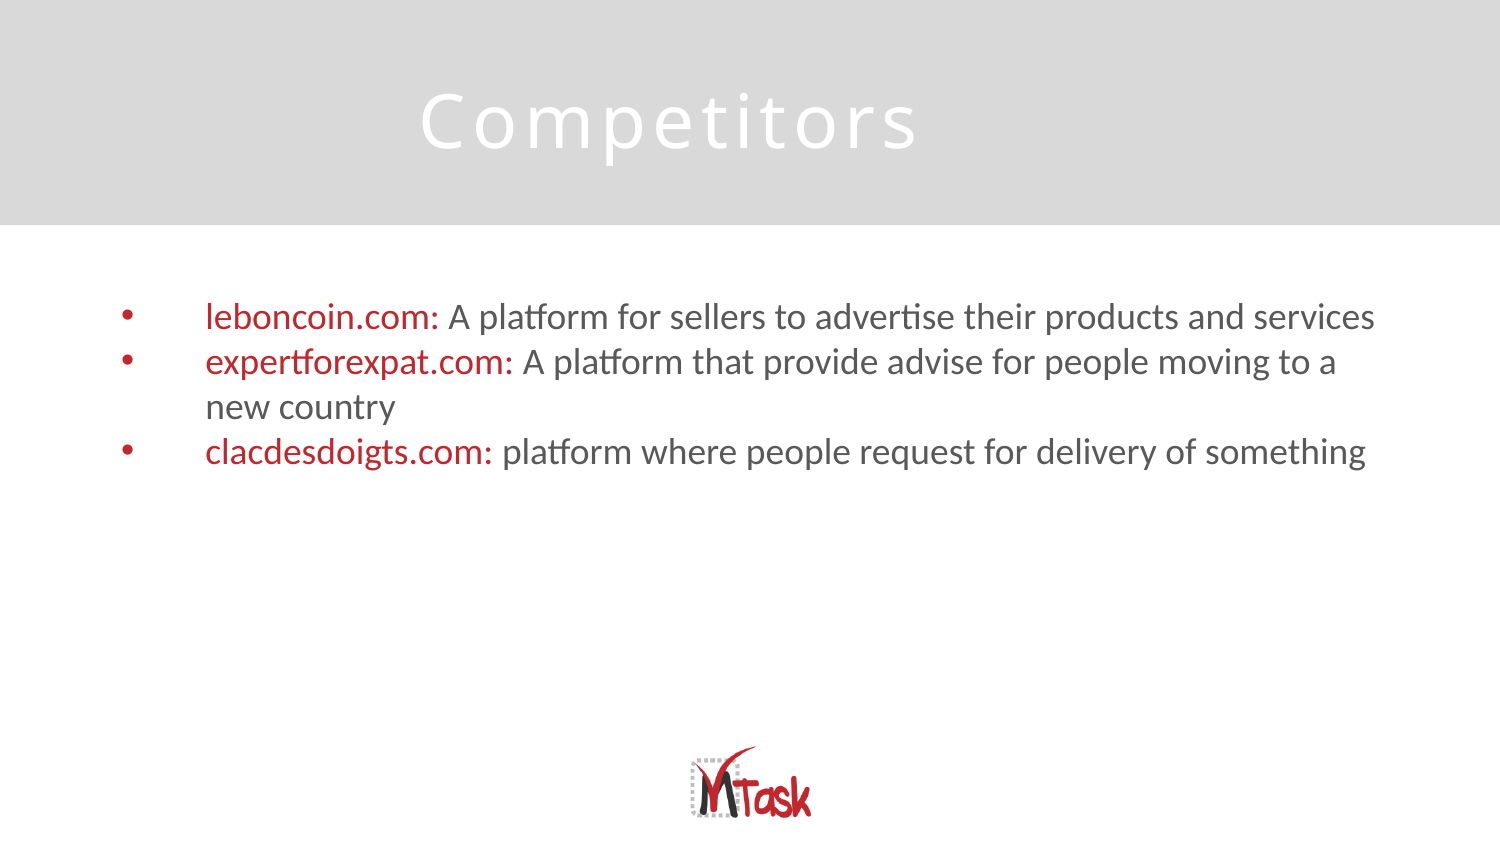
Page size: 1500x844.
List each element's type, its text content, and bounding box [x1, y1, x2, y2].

picture [688, 746, 812, 818]
text_box [0, 0, 1500, 227]
title Competitors [362, 59, 975, 177]
text_box leboncoin.com: A platform for sellers to advertise their products and services expertforexpat.com: A platform that provide advise for people moving to a new country clacdesdoigts.com: platform where people request for delivery of something [106, 284, 1394, 570]
